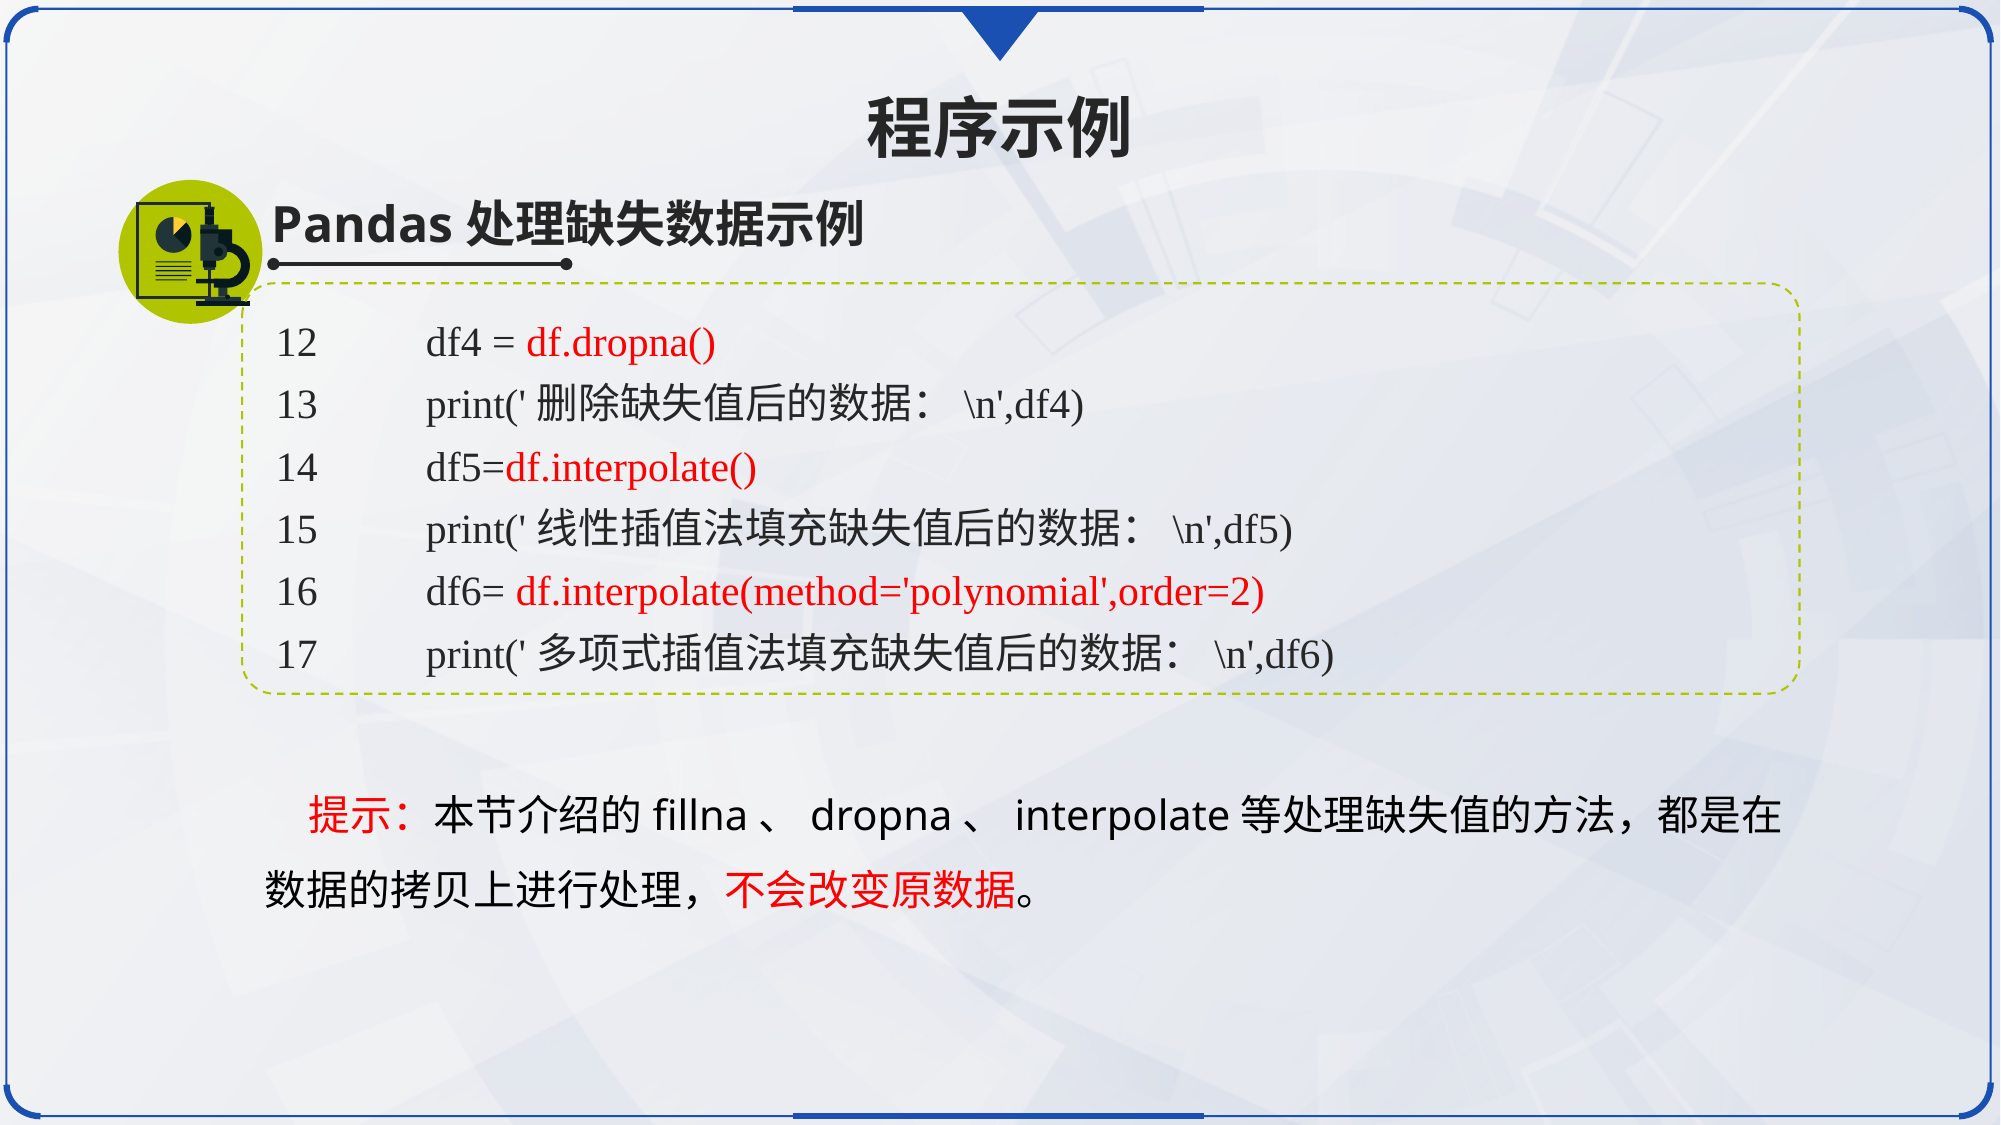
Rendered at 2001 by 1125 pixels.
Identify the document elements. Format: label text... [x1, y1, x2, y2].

text_box 程序示例 [851, 78, 1149, 173]
text_box 提示：本节介绍的fillna、dropna、interpolate等处理缺失值的方法，都是在数据的拷贝上进行处理，不会改变原数据。 [250, 756, 1800, 921]
text_box [241, 282, 1801, 695]
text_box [118, 179, 263, 324]
table_header 语法格式 [0, 0, 2001, 1125]
text_box Pandas处理缺失数据示例 [263, 185, 895, 260]
